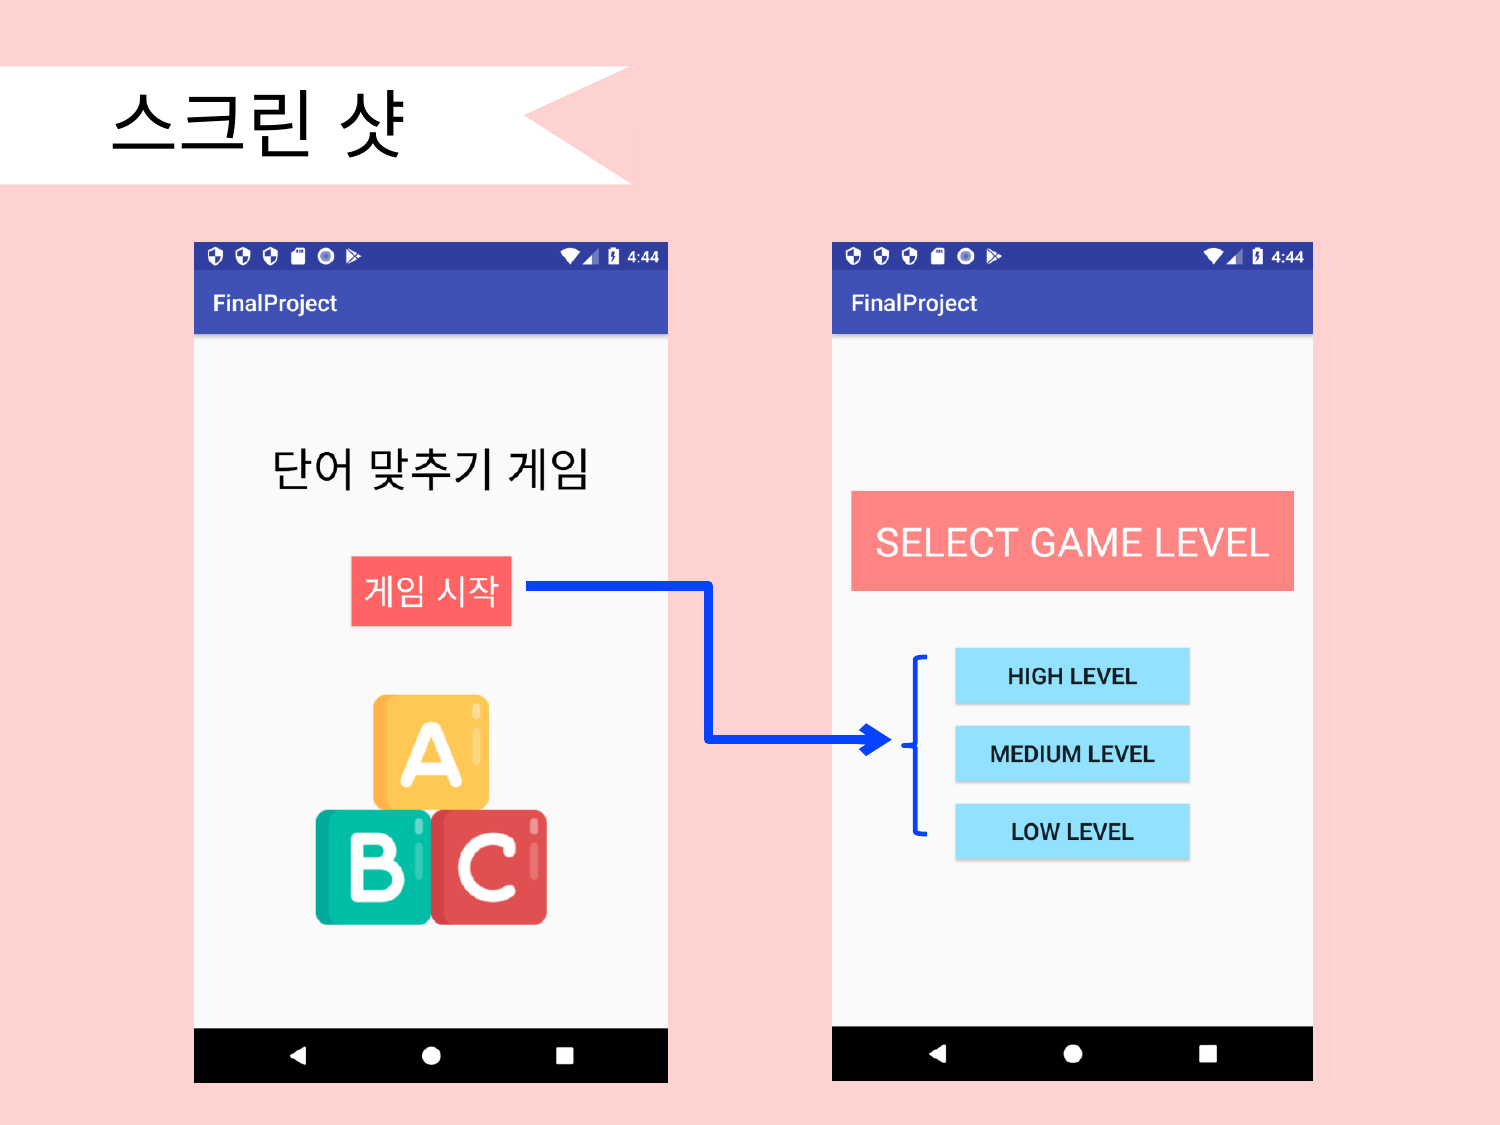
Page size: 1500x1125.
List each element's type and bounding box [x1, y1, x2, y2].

text_box [525, 585, 892, 740]
picture [832, 241, 1313, 1082]
picture [194, 241, 668, 1083]
text_box [0, 57, 670, 185]
